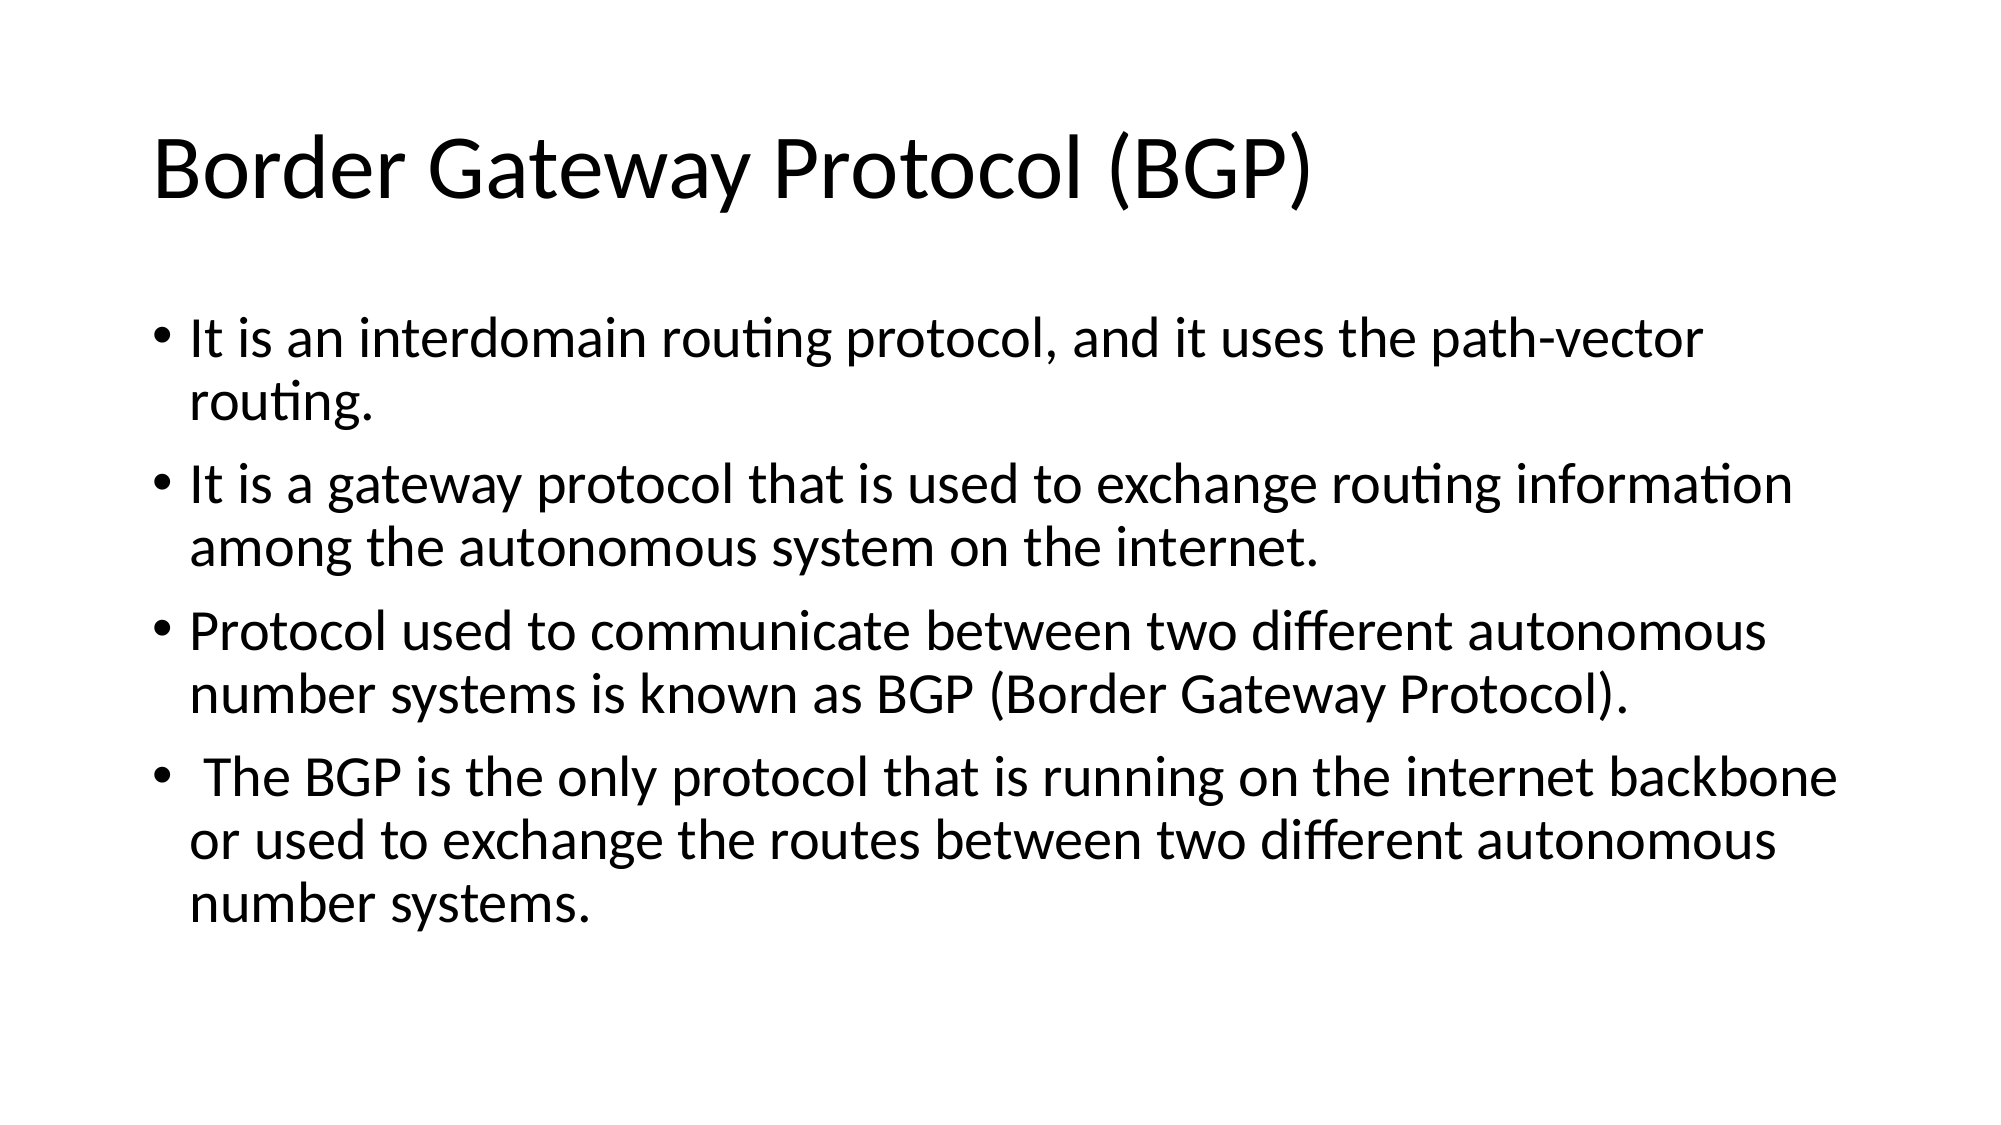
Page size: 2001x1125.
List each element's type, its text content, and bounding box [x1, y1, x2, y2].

list It is an interdomain routing protocol, and it uses the path-vector routing. It is a gateway protocol that is used to exchange routing information among the autonomous system on the internet. Protocol used to communicate between two different autonomous number systems is known as BGP (Border Gateway Protocol). The BGP is the only protocol that is running on the internet backbone or used to exchange the routes between two different autonomous number systems. [137, 299, 1863, 1014]
title Border Gateway Protocol (BGP) [137, 59, 1863, 278]
